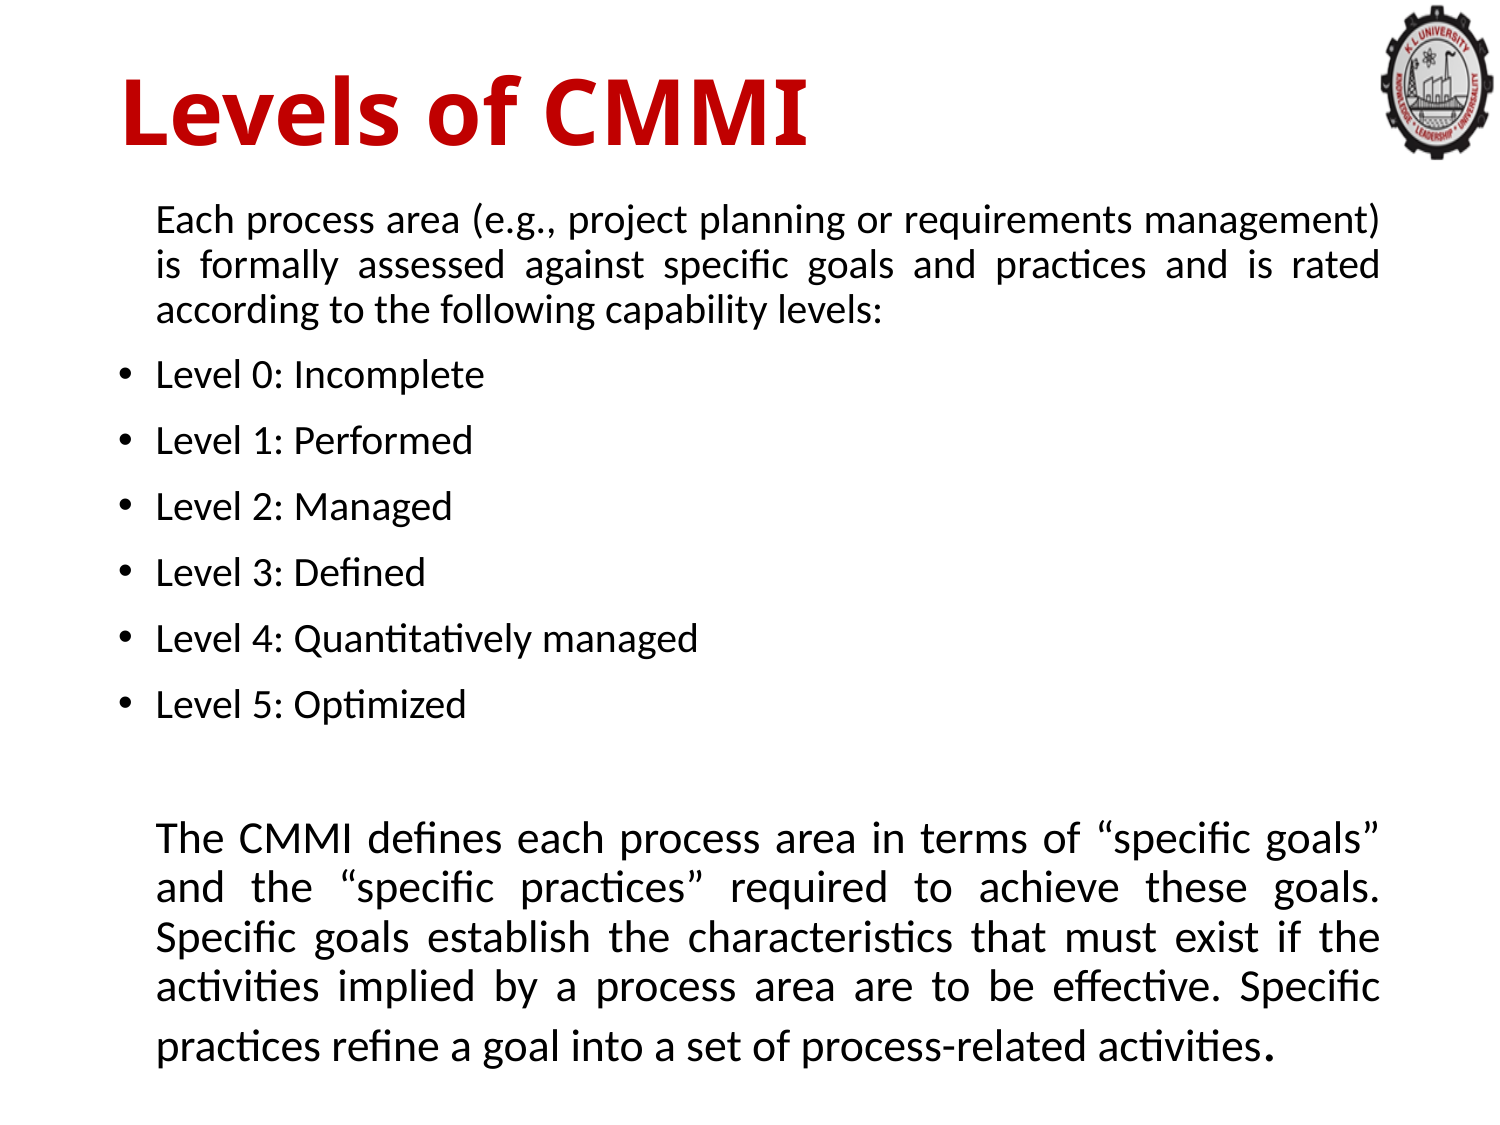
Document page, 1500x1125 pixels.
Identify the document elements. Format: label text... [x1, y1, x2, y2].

list Each process area (e.g., project planning or requirements management) is formally assessed against specific goals and practices and is rated according to the following capability levels: Level 0: Incomplete Level 1: Performed Level 2: Managed Level 3: Defined Level 4: Quantitatively managed Level 5: Optimized The CMMI defines each process area in terms of “specific goals” and the “specific practices” required to achieve these goals. Specific goals establish the characteristics that must exist if the activities implied by a process area are to be effective. Specific practices refine a goal into a set of process-related activities. [102, 189, 1398, 1014]
picture [1370, 0, 1500, 173]
title Levels of CMMI [102, 59, 1398, 173]
